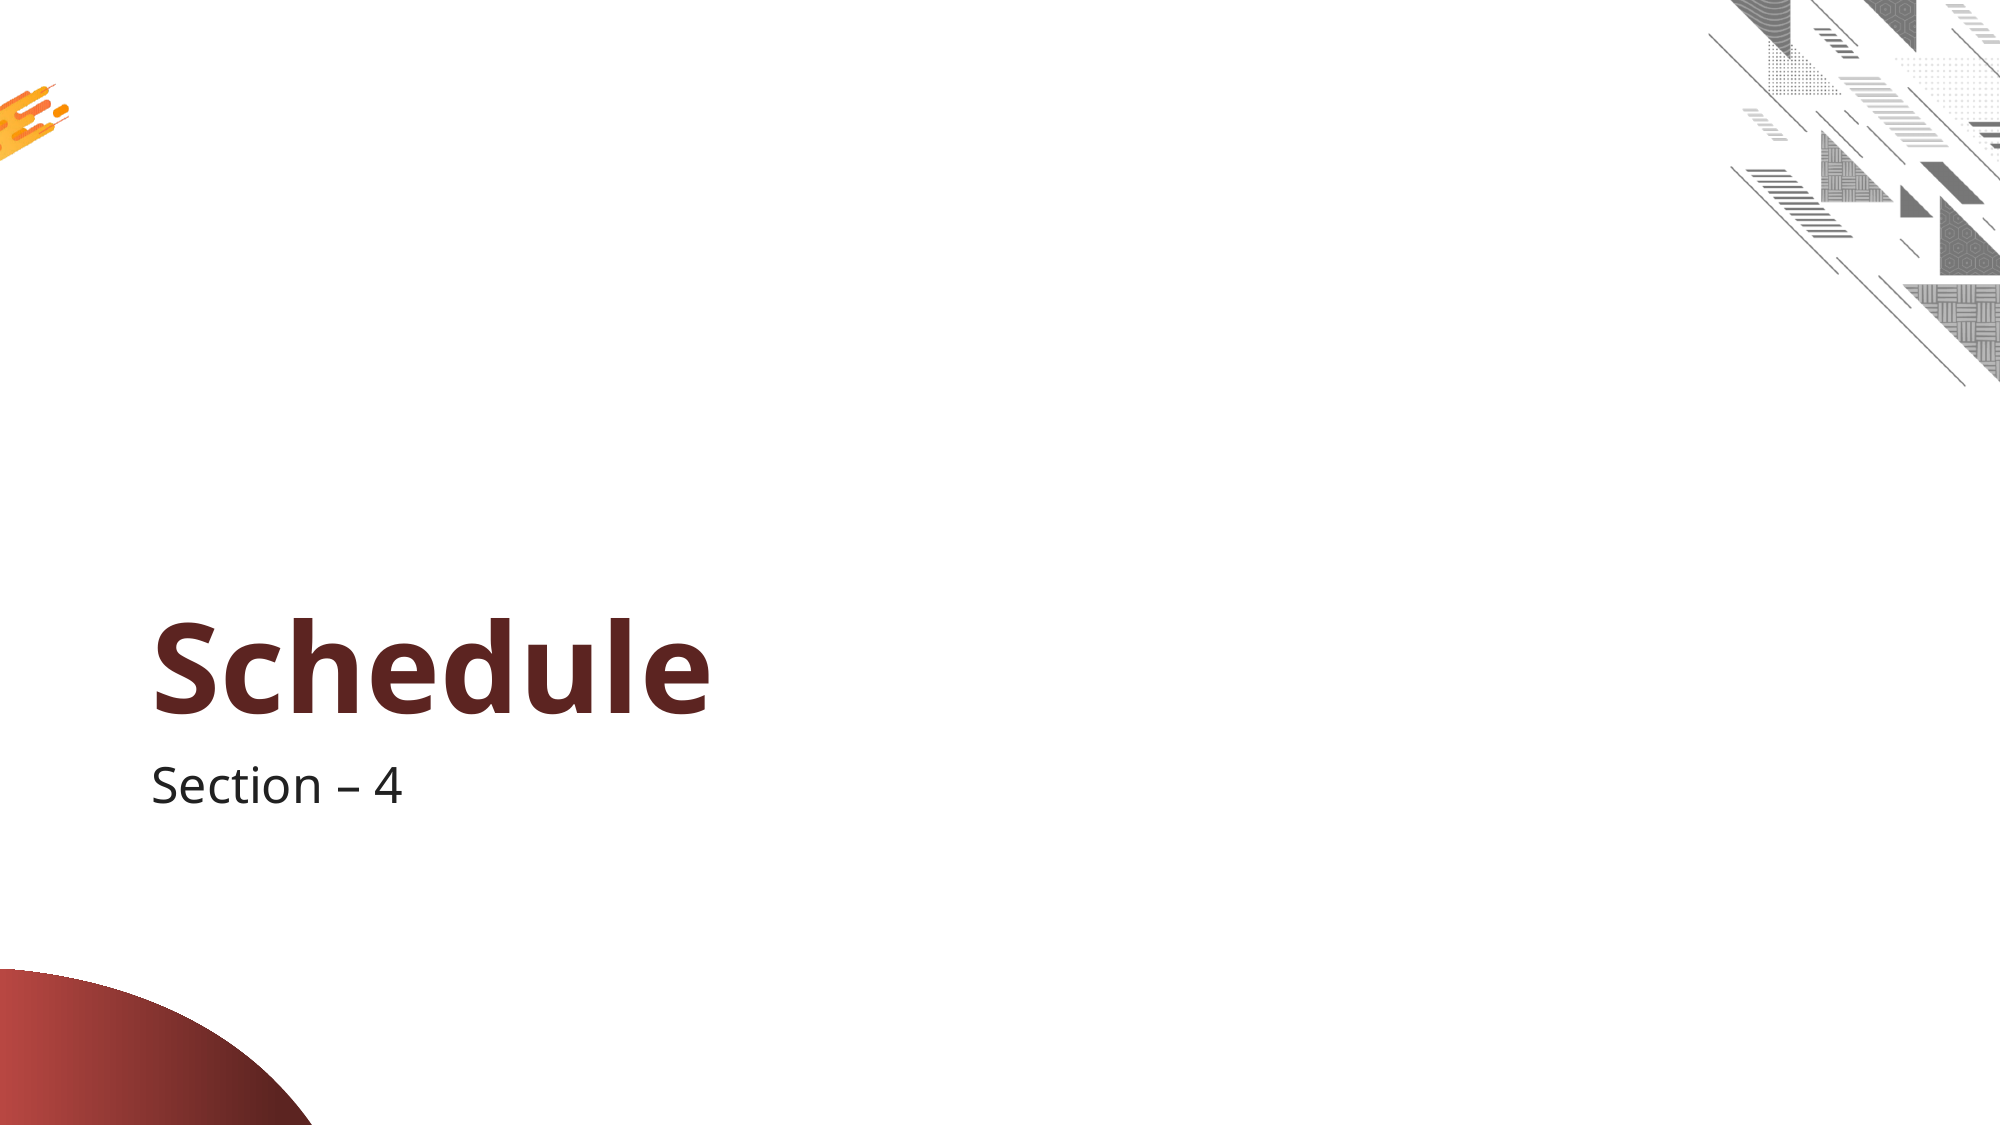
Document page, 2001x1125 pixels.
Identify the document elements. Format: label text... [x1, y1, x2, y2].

picture [0, 65, 90, 193]
list Section – 4 [136, 752, 1862, 999]
title Schedule [136, 280, 1862, 749]
